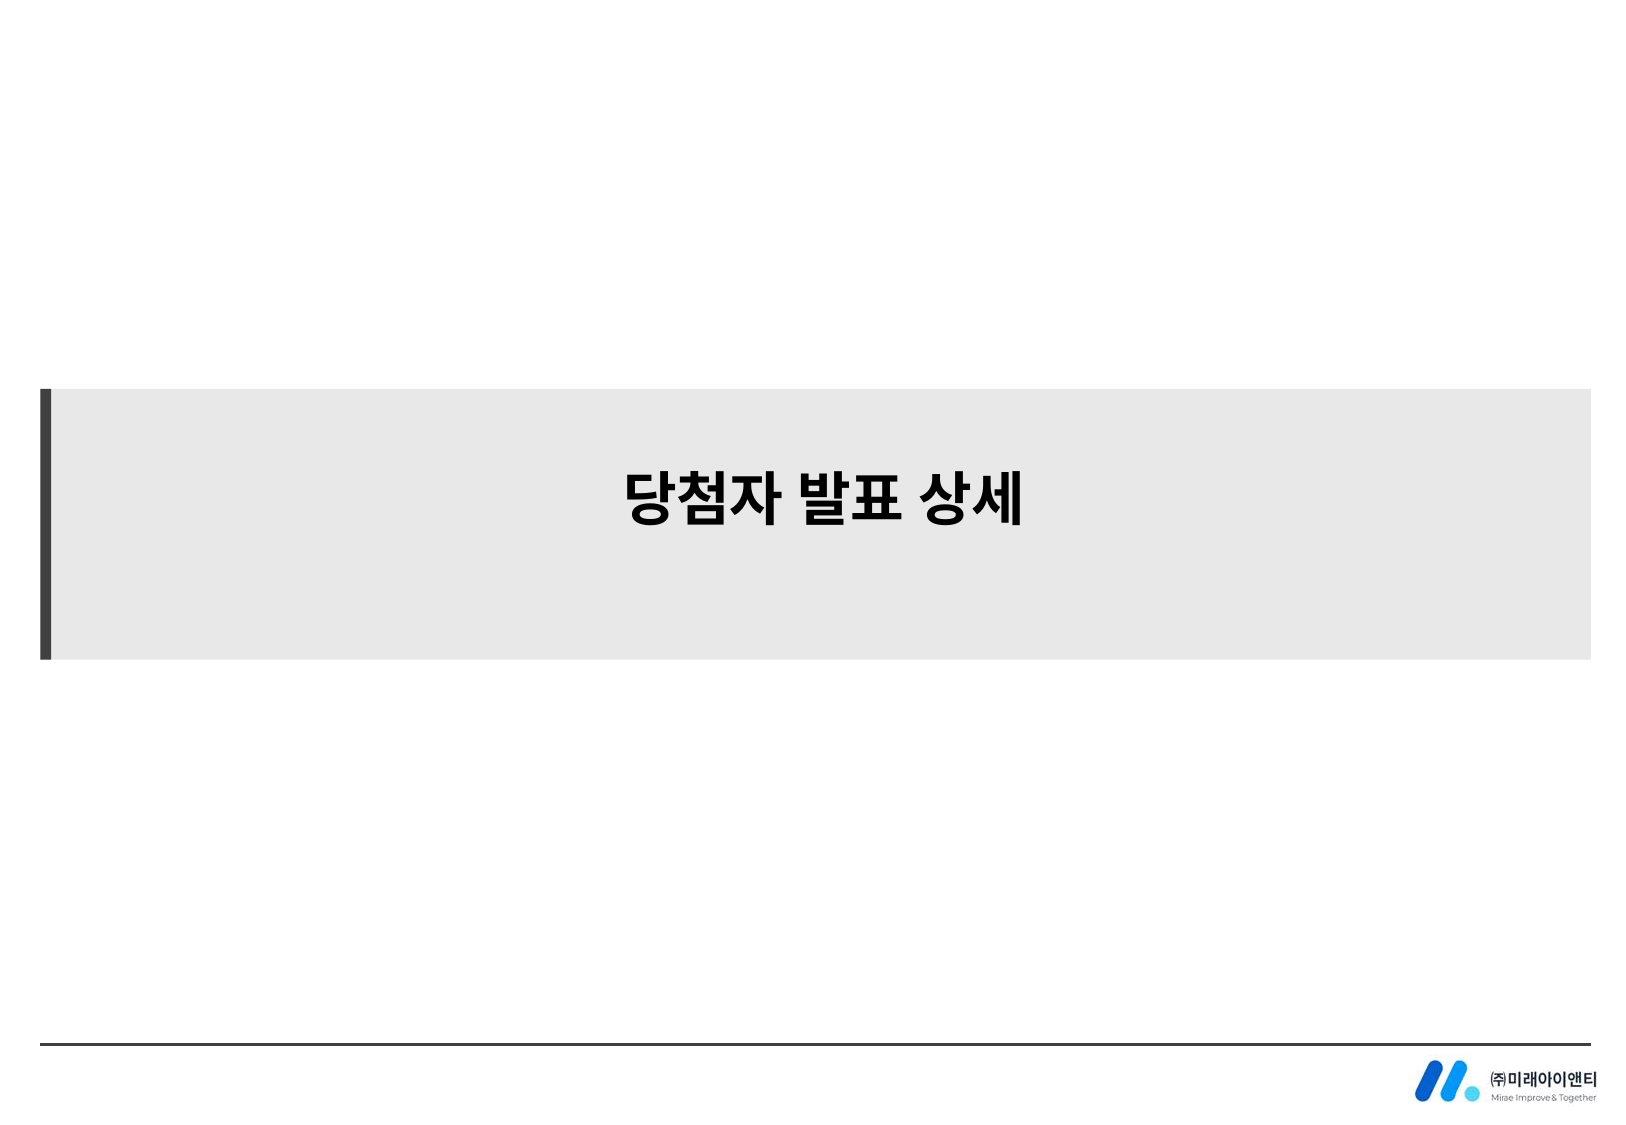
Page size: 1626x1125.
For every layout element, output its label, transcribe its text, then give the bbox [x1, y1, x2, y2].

title 당첨자 발표 상세 [85, 462, 1564, 542]
picture [1408, 1054, 1600, 1106]
